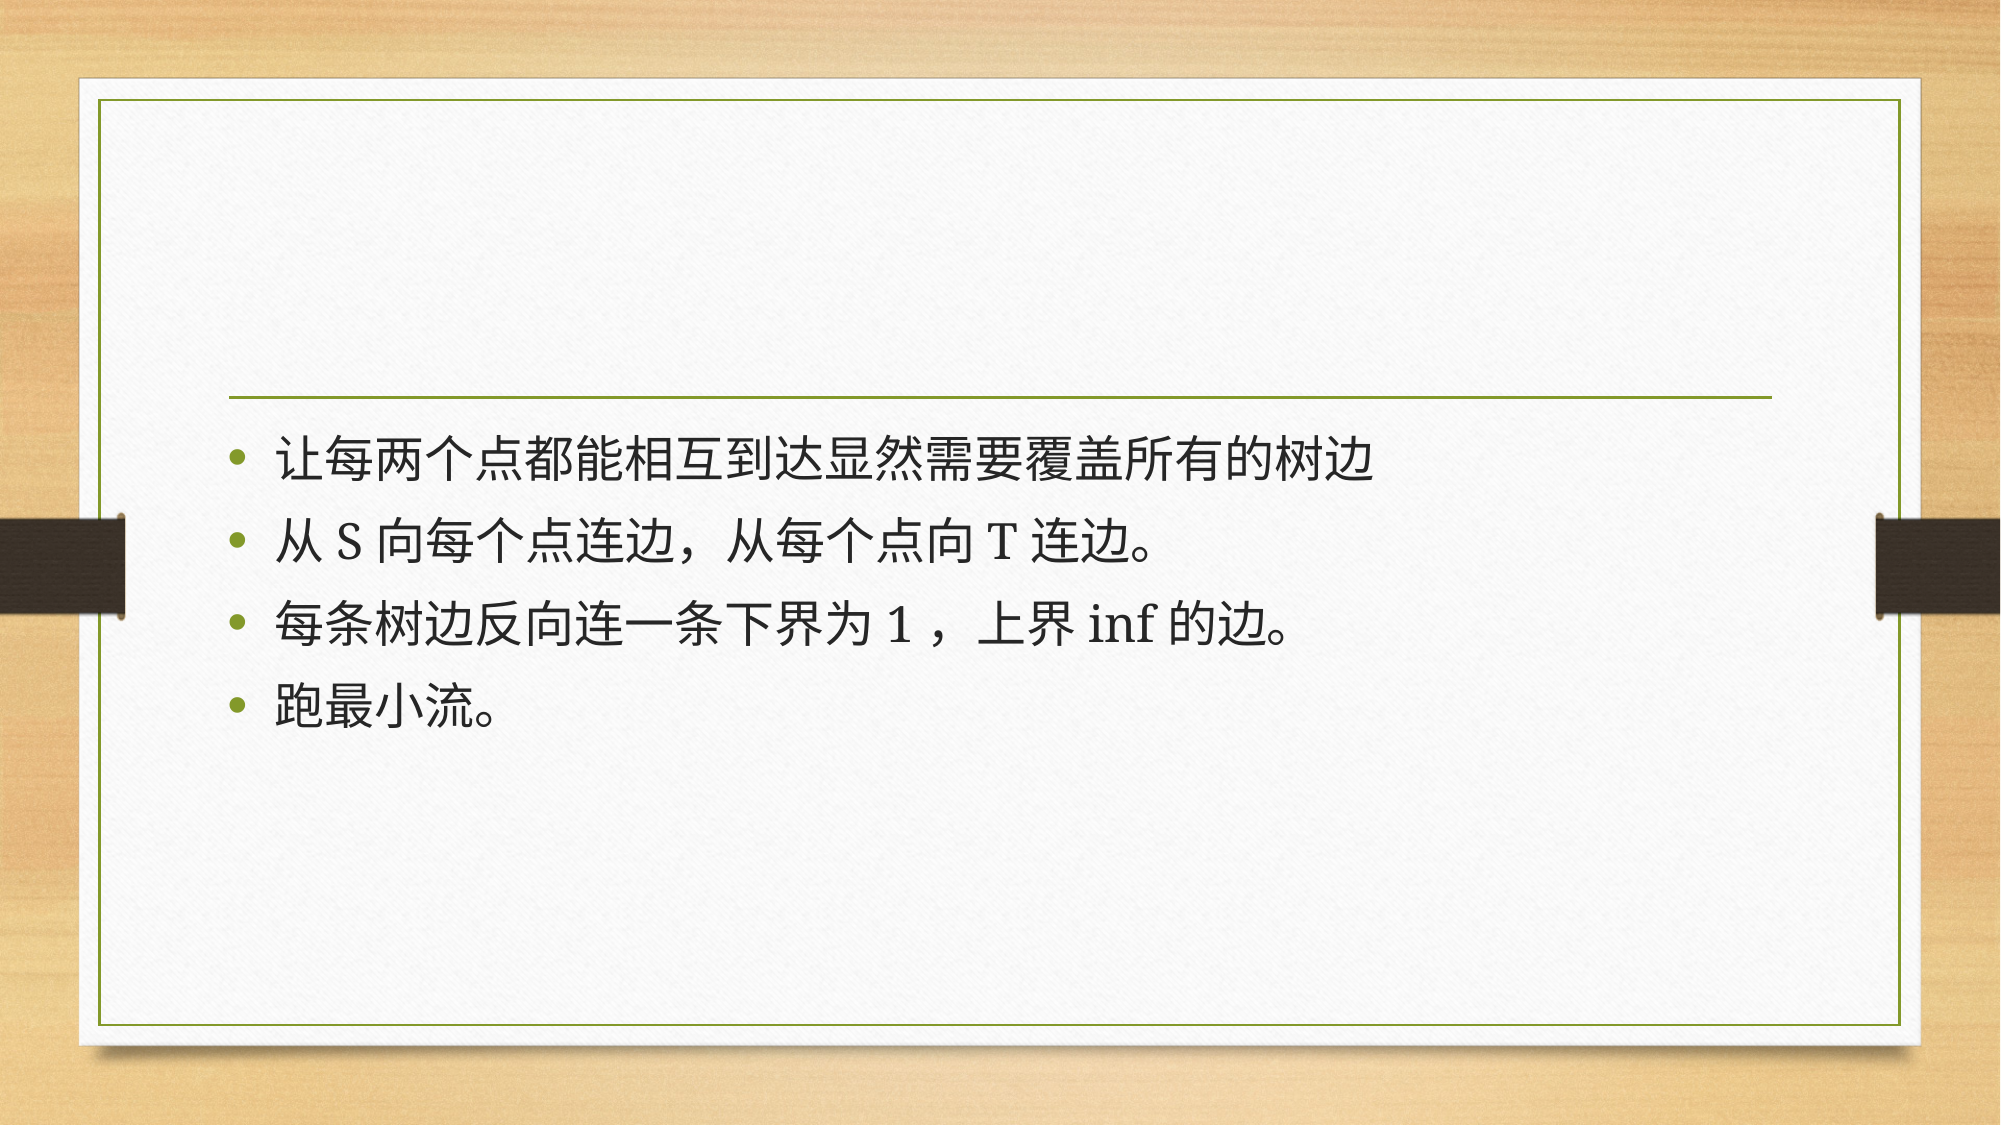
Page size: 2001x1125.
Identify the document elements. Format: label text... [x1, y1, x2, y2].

picture [0, 0, 2001, 1125]
list 让每两个点都能相互到达显然需要覆盖所有的树边 从S向每个点连边，从每个点向T连边。 每条树边反向连一条下界为1，上界inf的边。 跑最小流。 [212, 419, 1788, 964]
